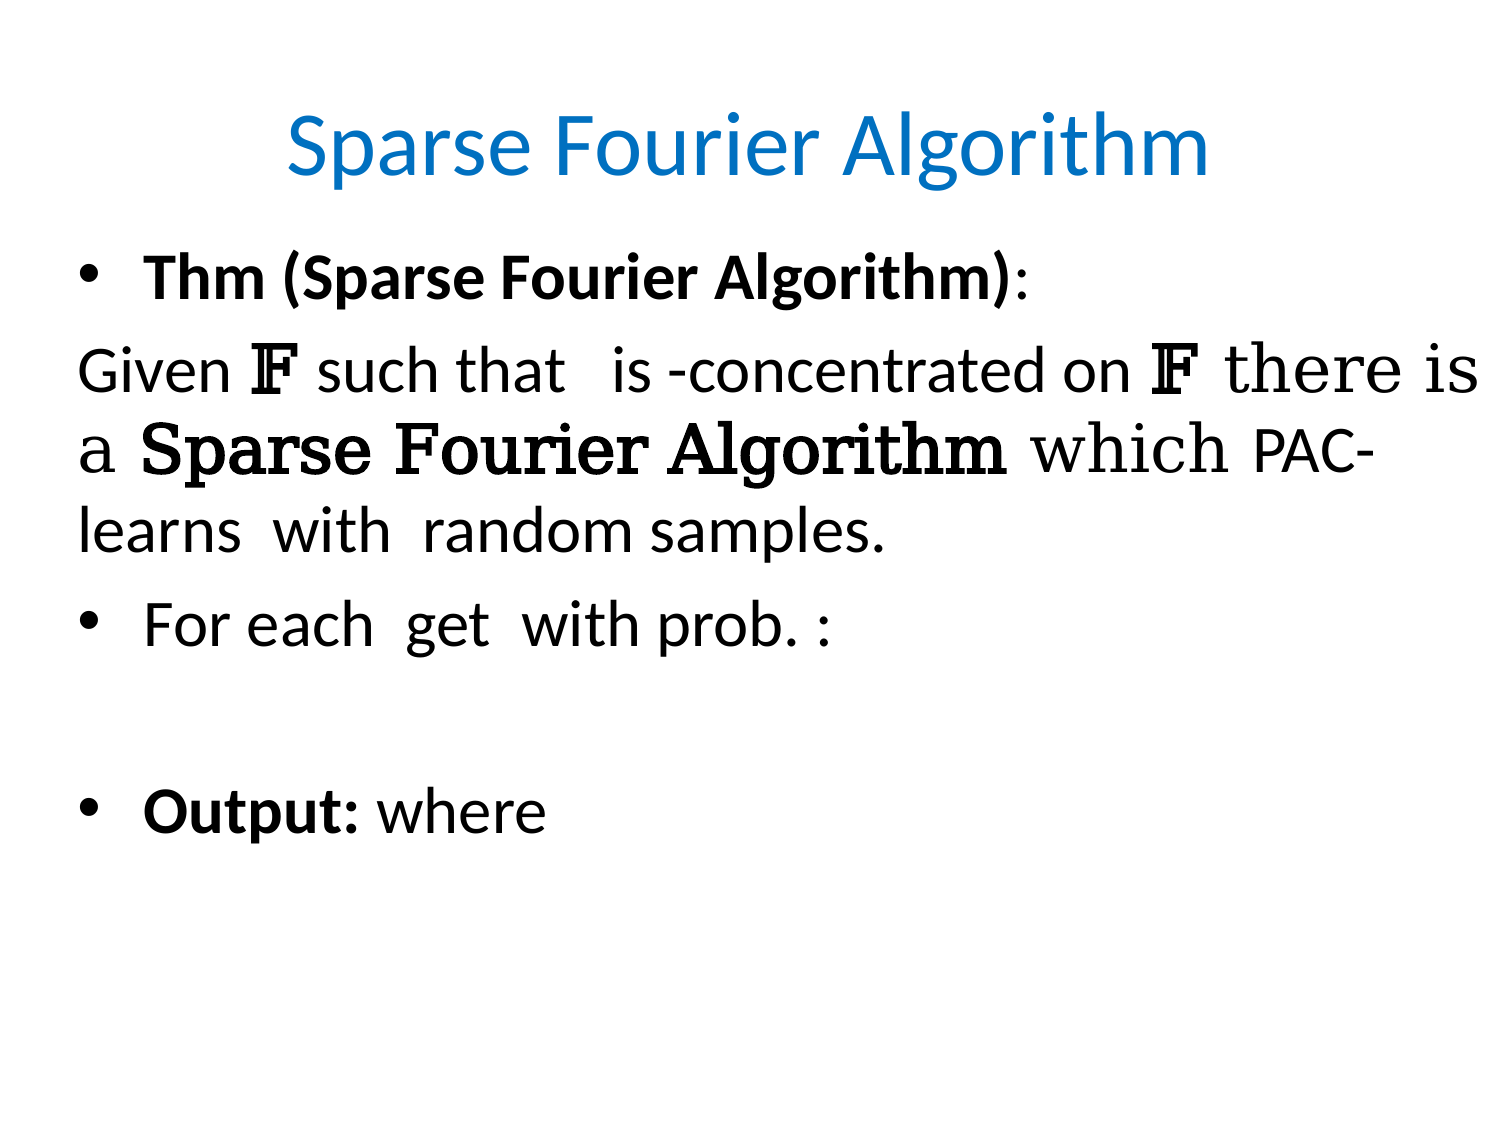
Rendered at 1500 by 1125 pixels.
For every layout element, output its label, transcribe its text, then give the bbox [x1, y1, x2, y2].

title Sparse Fourier Algorithm [75, 45, 1425, 233]
